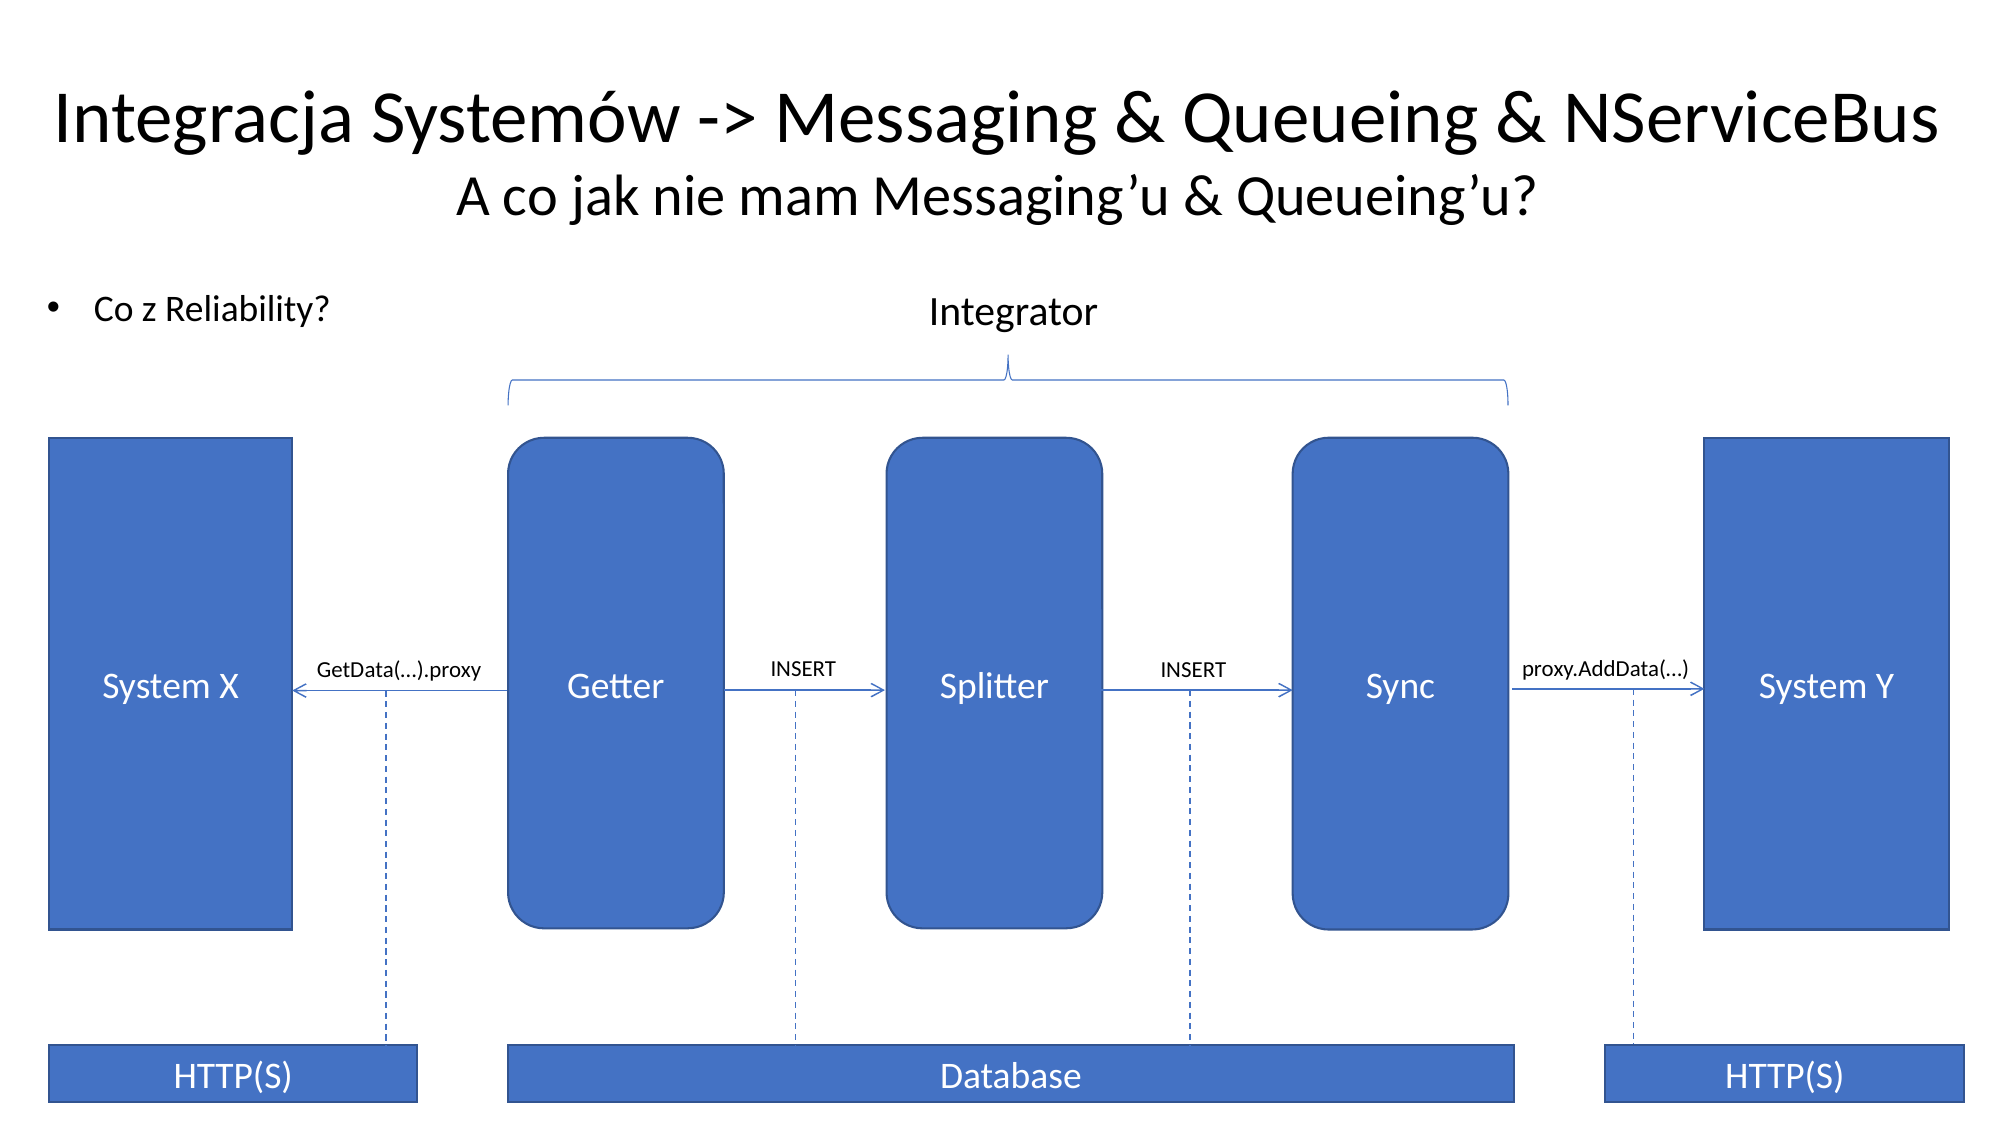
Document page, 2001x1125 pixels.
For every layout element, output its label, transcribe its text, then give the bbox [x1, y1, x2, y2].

text_box Integracja Systemów -> Messaging & Queueing & NServiceBus A co jak nie mam Messaging’u & Queueing’u? [38, 60, 1957, 235]
text_box Integrator [914, 276, 1114, 341]
text_box Database [507, 1044, 1515, 1103]
text_box proxy.AddData(…) [1507, 645, 1705, 689]
text_box [507, 354, 1509, 406]
text_box HTTP(S) [48, 1044, 418, 1103]
text_box Splitter [885, 436, 1104, 930]
text_box System X [48, 437, 293, 931]
text_box HTTP(S) [1604, 1044, 1965, 1103]
text_box Getter [507, 436, 725, 930]
text_box INSERT [1145, 647, 1242, 690]
text_box Co z Reliability? [32, 276, 346, 337]
text_box GetData(…).proxy [302, 647, 497, 690]
text_box INSERT [755, 645, 852, 689]
text_box System Y [1703, 437, 1950, 931]
text_box Sync [1291, 436, 1510, 931]
